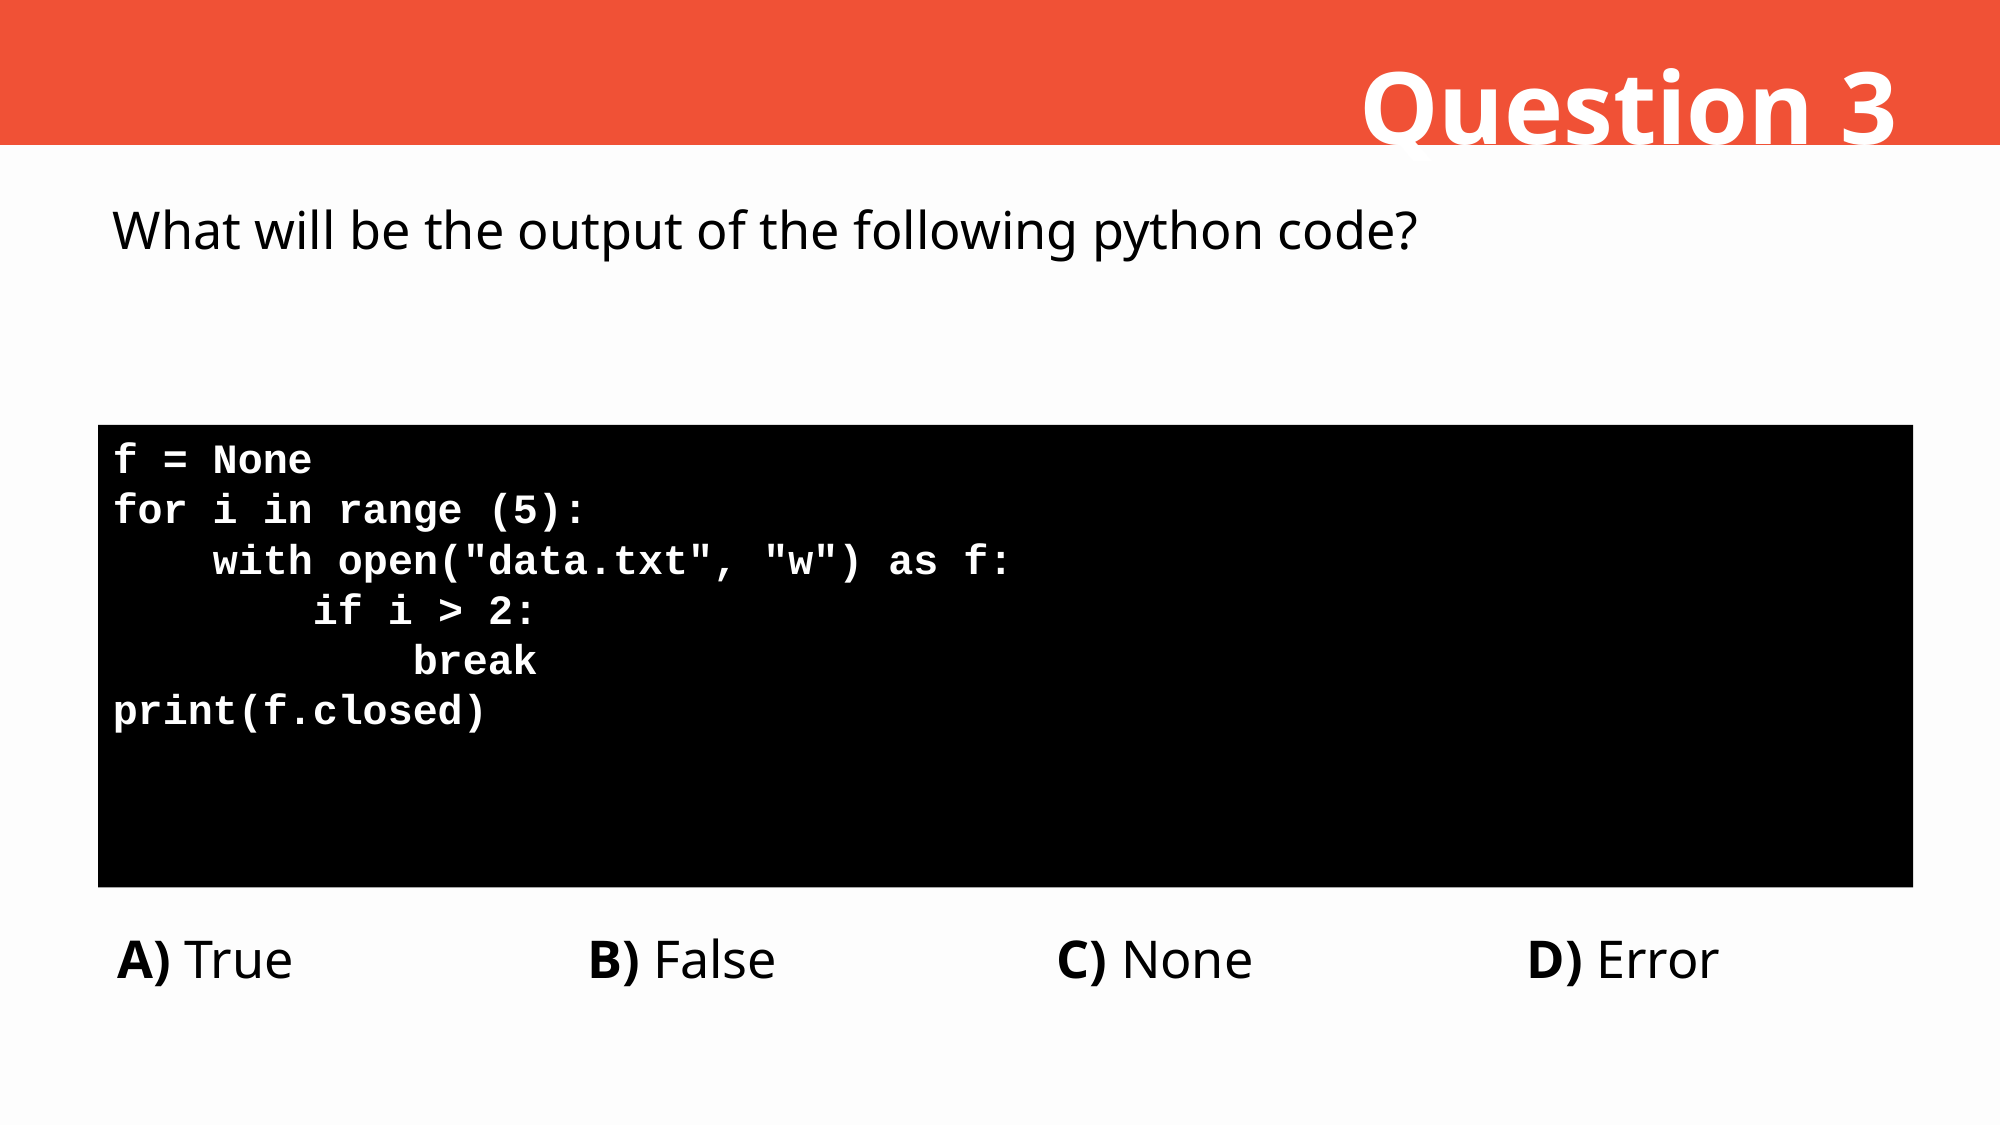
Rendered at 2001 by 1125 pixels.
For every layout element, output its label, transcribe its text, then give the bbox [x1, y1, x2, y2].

text_box C) None [1041, 887, 1424, 997]
text_box f = None for i in range (5): with open("data.txt", "w") as f: if i > 2: break print(f.closed) [96, 423, 1915, 890]
text_box Question 3 [638, 37, 1914, 173]
text_box [0, 0, 2000, 147]
text_box A) True [102, 887, 485, 997]
text_box B) False [572, 887, 955, 997]
text_box D) Error [1511, 887, 1894, 997]
text_box What will be the output of the following python code? [98, 189, 1895, 267]
